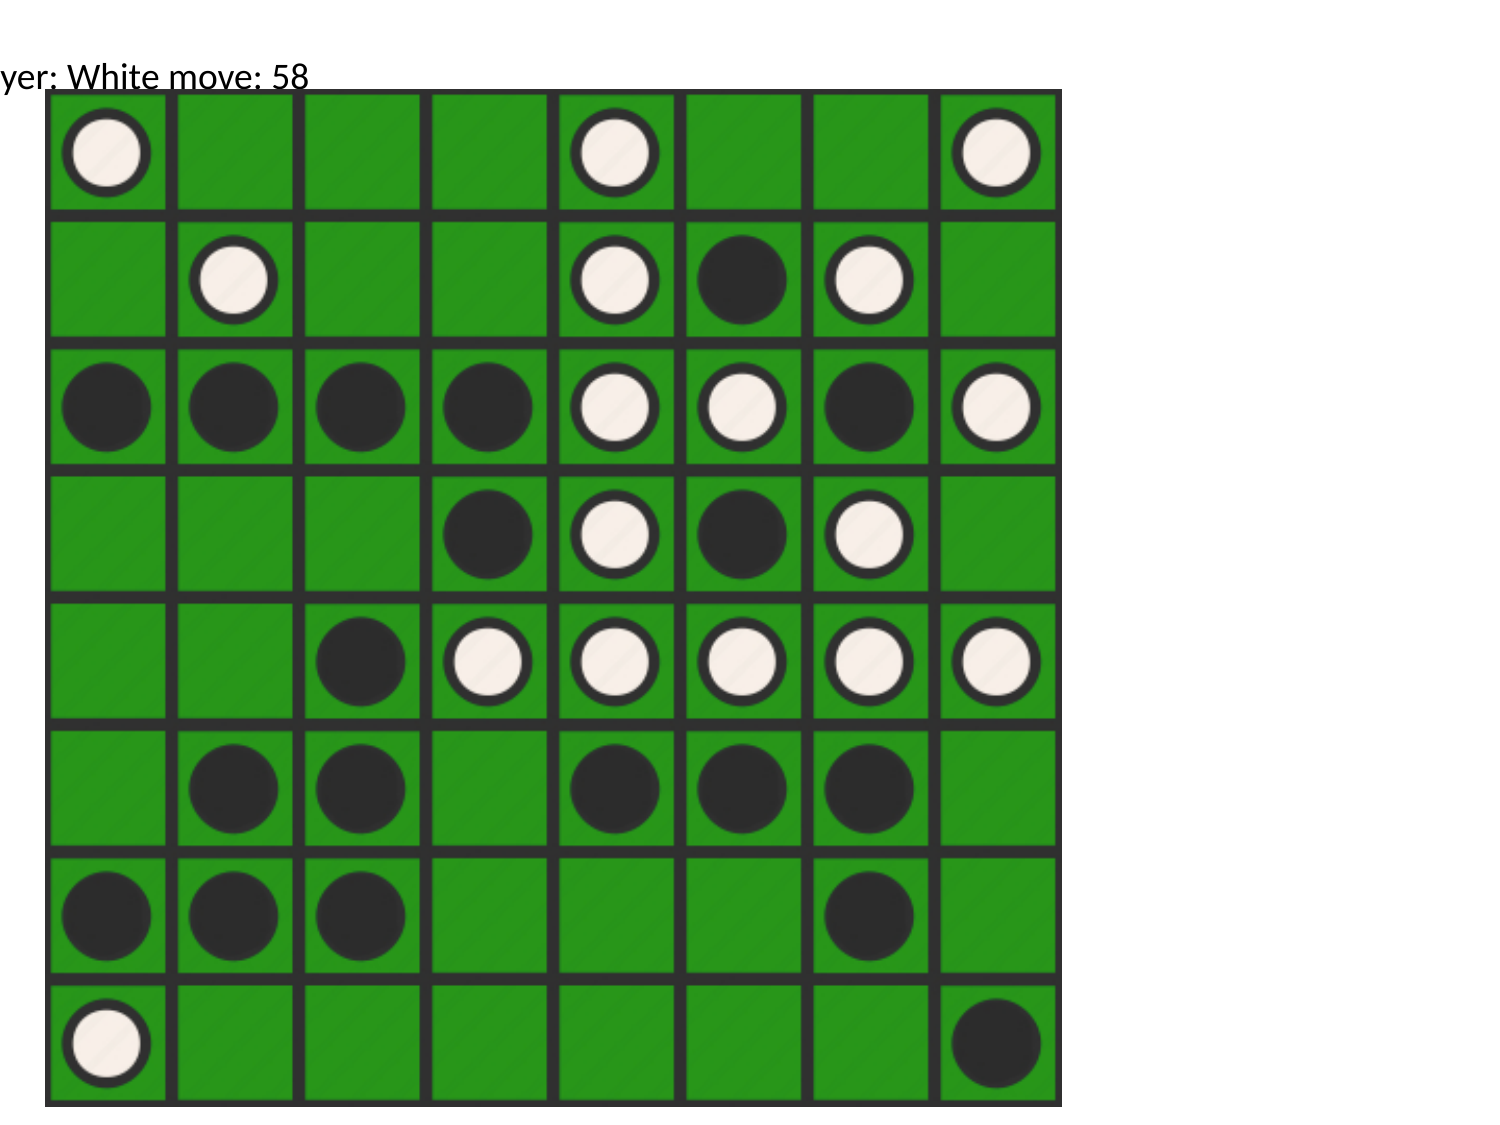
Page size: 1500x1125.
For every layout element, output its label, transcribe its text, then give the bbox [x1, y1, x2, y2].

text_box turn: 32 player: White move: 58 [0, 44, 325, 105]
picture [44, 89, 1062, 1107]
